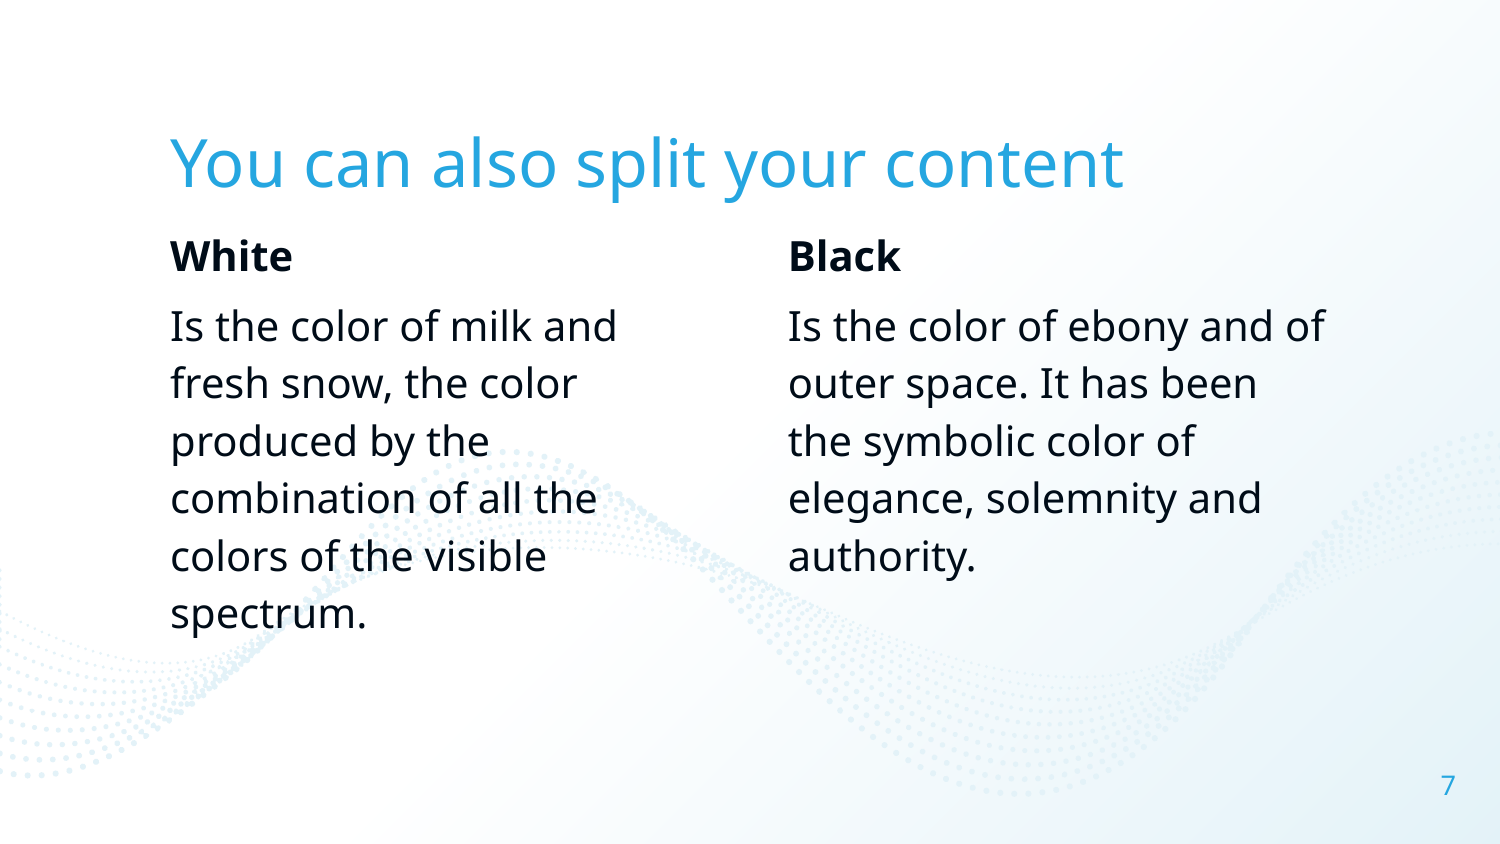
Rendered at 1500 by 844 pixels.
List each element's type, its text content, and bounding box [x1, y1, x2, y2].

slide_number 7 [1366, 754, 1457, 819]
title You can also split your content [170, 137, 1330, 203]
list Black Is the color of ebony and of outer space. It has been the symbolic color of elegance, solemnity and authority. [787, 222, 1330, 740]
list White Is the color of milk and fresh snow, the color produced by the combination of all the colors of the visible spectrum. [170, 222, 712, 740]
